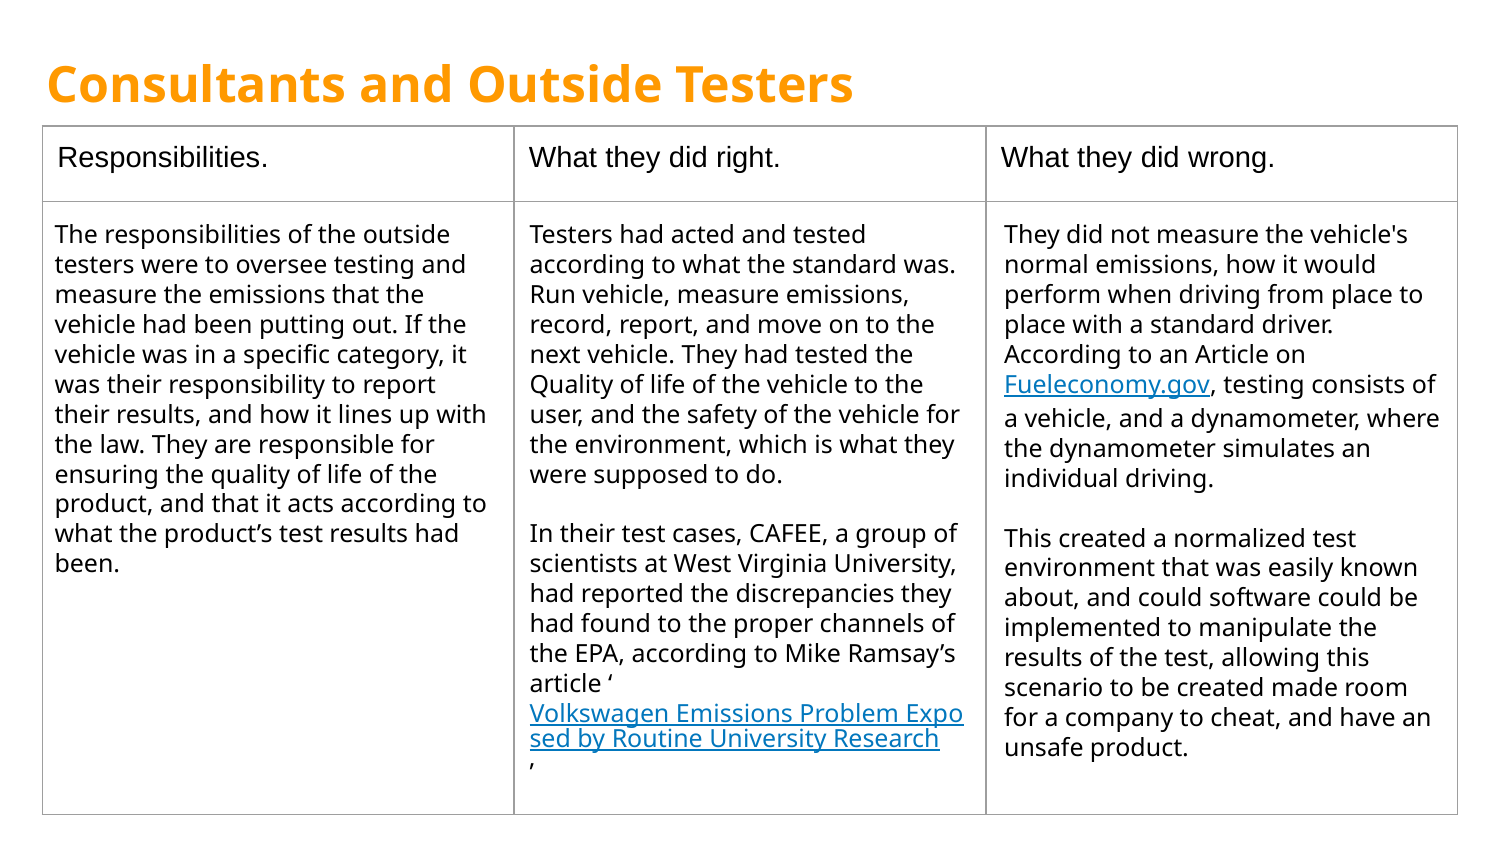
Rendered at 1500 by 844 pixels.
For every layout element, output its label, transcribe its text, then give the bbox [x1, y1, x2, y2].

title Consultants and Outside Testers [31, 17, 1448, 147]
text_box They did not measure the vehicle's normal emissions, how it would perform when driving from place to place with a standard driver. According to an Article on Fueleconomy.gov, testing consists of a vehicle, and a dynamometer, where the dynamometer simulates an individual driving. This created a normalized test environment that was easily known about, and could software could be implemented to manipulate the results of the test, allowing this scenario to be created made room for a company to cheat, and have an unsafe product. [989, 203, 1461, 813]
text_box The responsibilities of the outside testers were to oversee testing and measure the emissions that the vehicle had been putting out. If the vehicle was in a specific category, it was their responsibility to report their results, and how it lines up with the law. They are responsible for ensuring the quality of life of the product, and that it acts according to what the product’s test results had been. [39, 203, 511, 813]
text_box Testers had acted and tested according to what the standard was. Run vehicle, measure emissions, record, report, and move on to the next vehicle. They had tested the Quality of life of the vehicle to the user, and the safety of the vehicle for the environment, which is what they were supposed to do. In their test cases, CAFEE, a group of scientists at West Virginia University, had reported the discrepancies they had found to the proper channels of the EPA, according to Mike Ramsay’s article ‘Volkswagen Emissions Problem Exposed by Routine University Research’ [514, 203, 986, 813]
